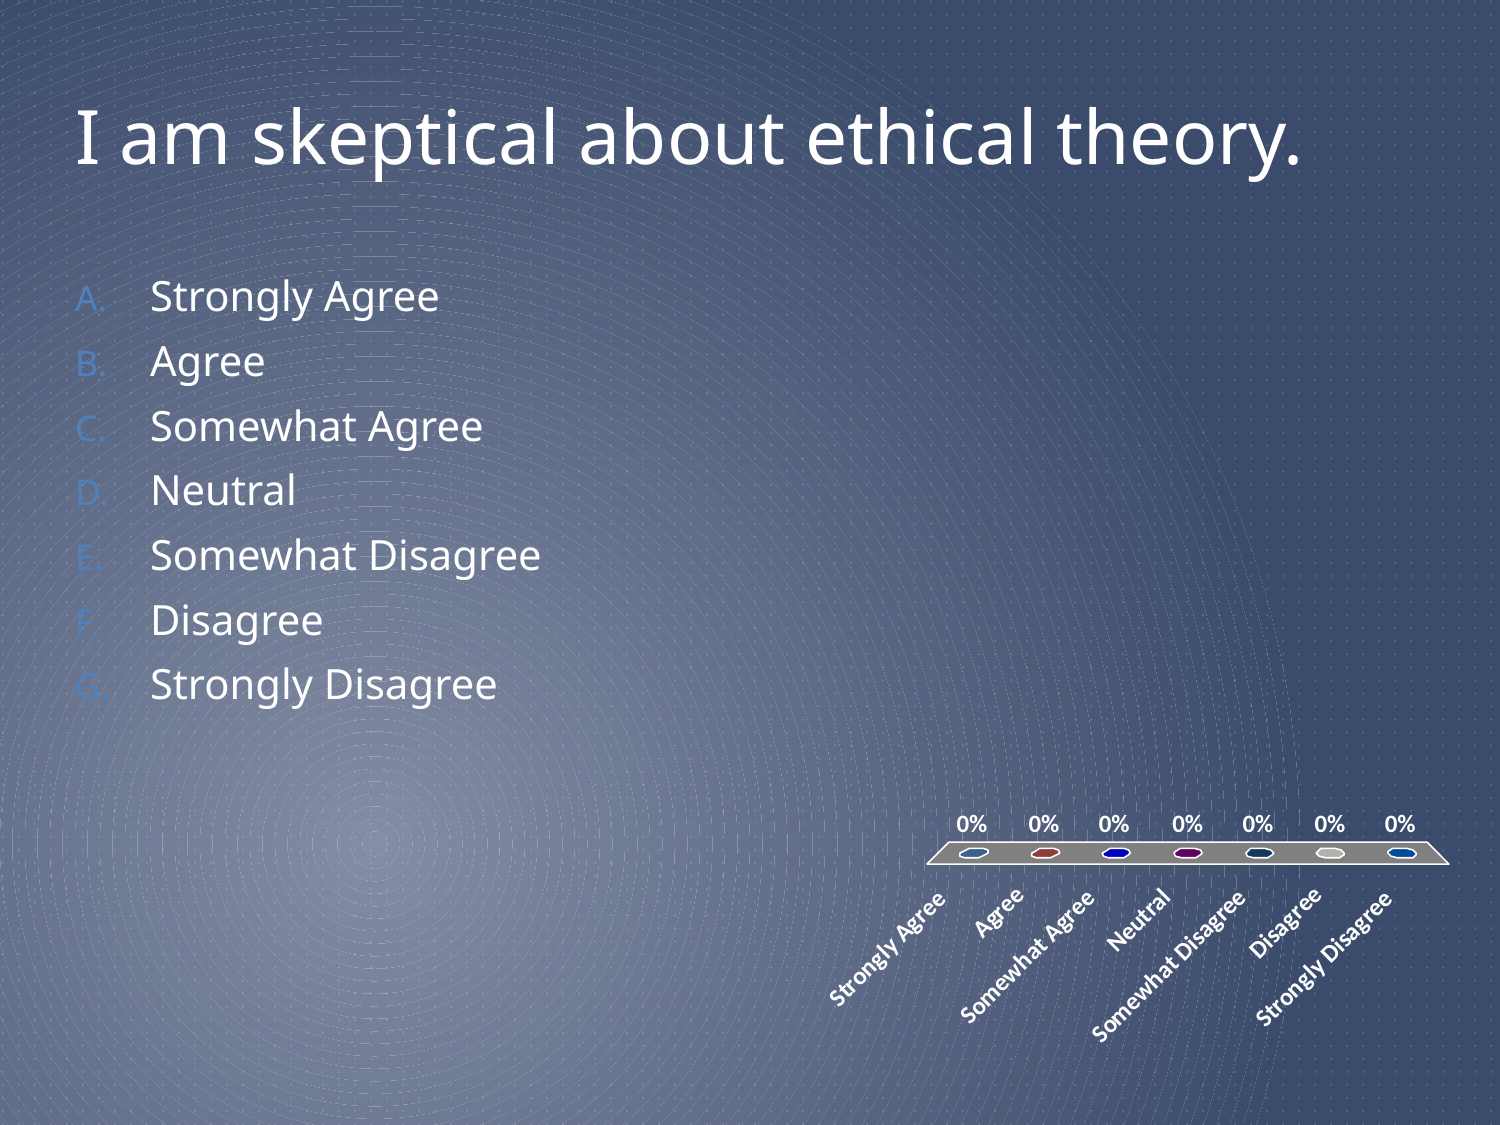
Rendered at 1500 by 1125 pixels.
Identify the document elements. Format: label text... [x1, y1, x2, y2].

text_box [739, 262, 1490, 1107]
list Strongly Agree Agree Somewhat Agree Neutral Somewhat Disagree Disagree Strongly Disagree [75, 262, 739, 1063]
title I am skeptical about ethical theory. [75, 62, 1425, 208]
